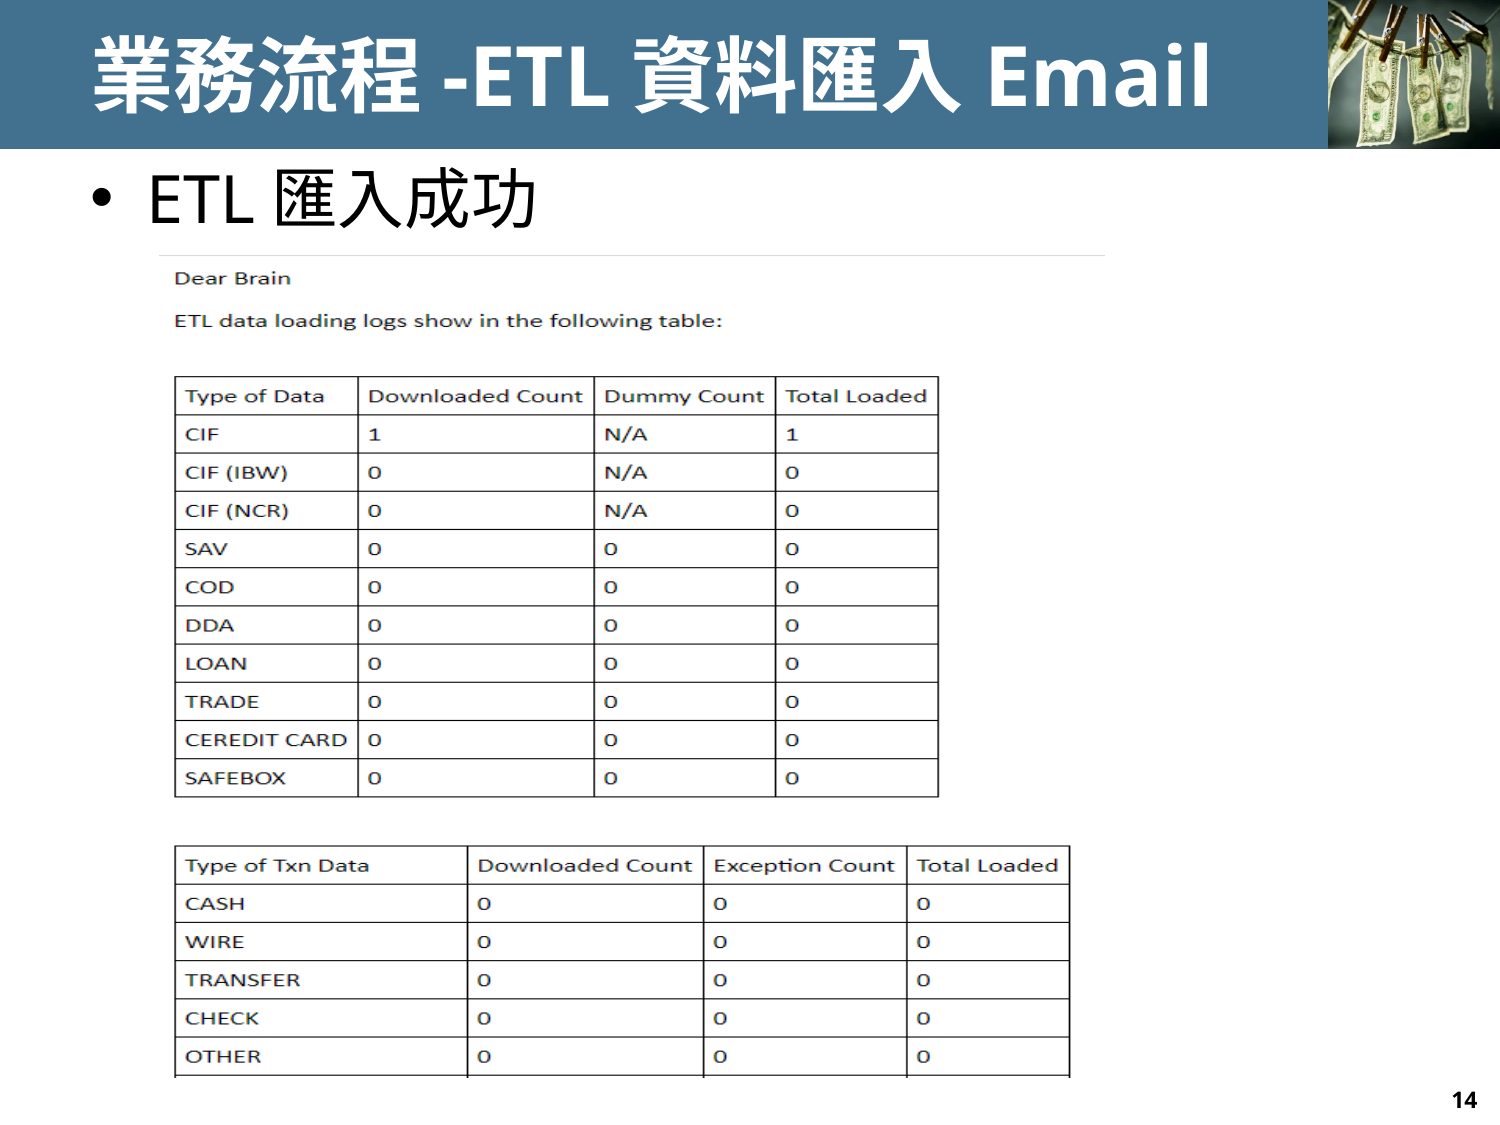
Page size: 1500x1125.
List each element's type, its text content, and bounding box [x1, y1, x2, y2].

picture [1328, 0, 1500, 149]
title 業務流程-ETL資料匯入Email [75, 15, 1425, 146]
list ETL匯入成功 [75, 149, 1425, 1094]
picture [159, 255, 1105, 1079]
slide_number 14 [1429, 1077, 1500, 1123]
